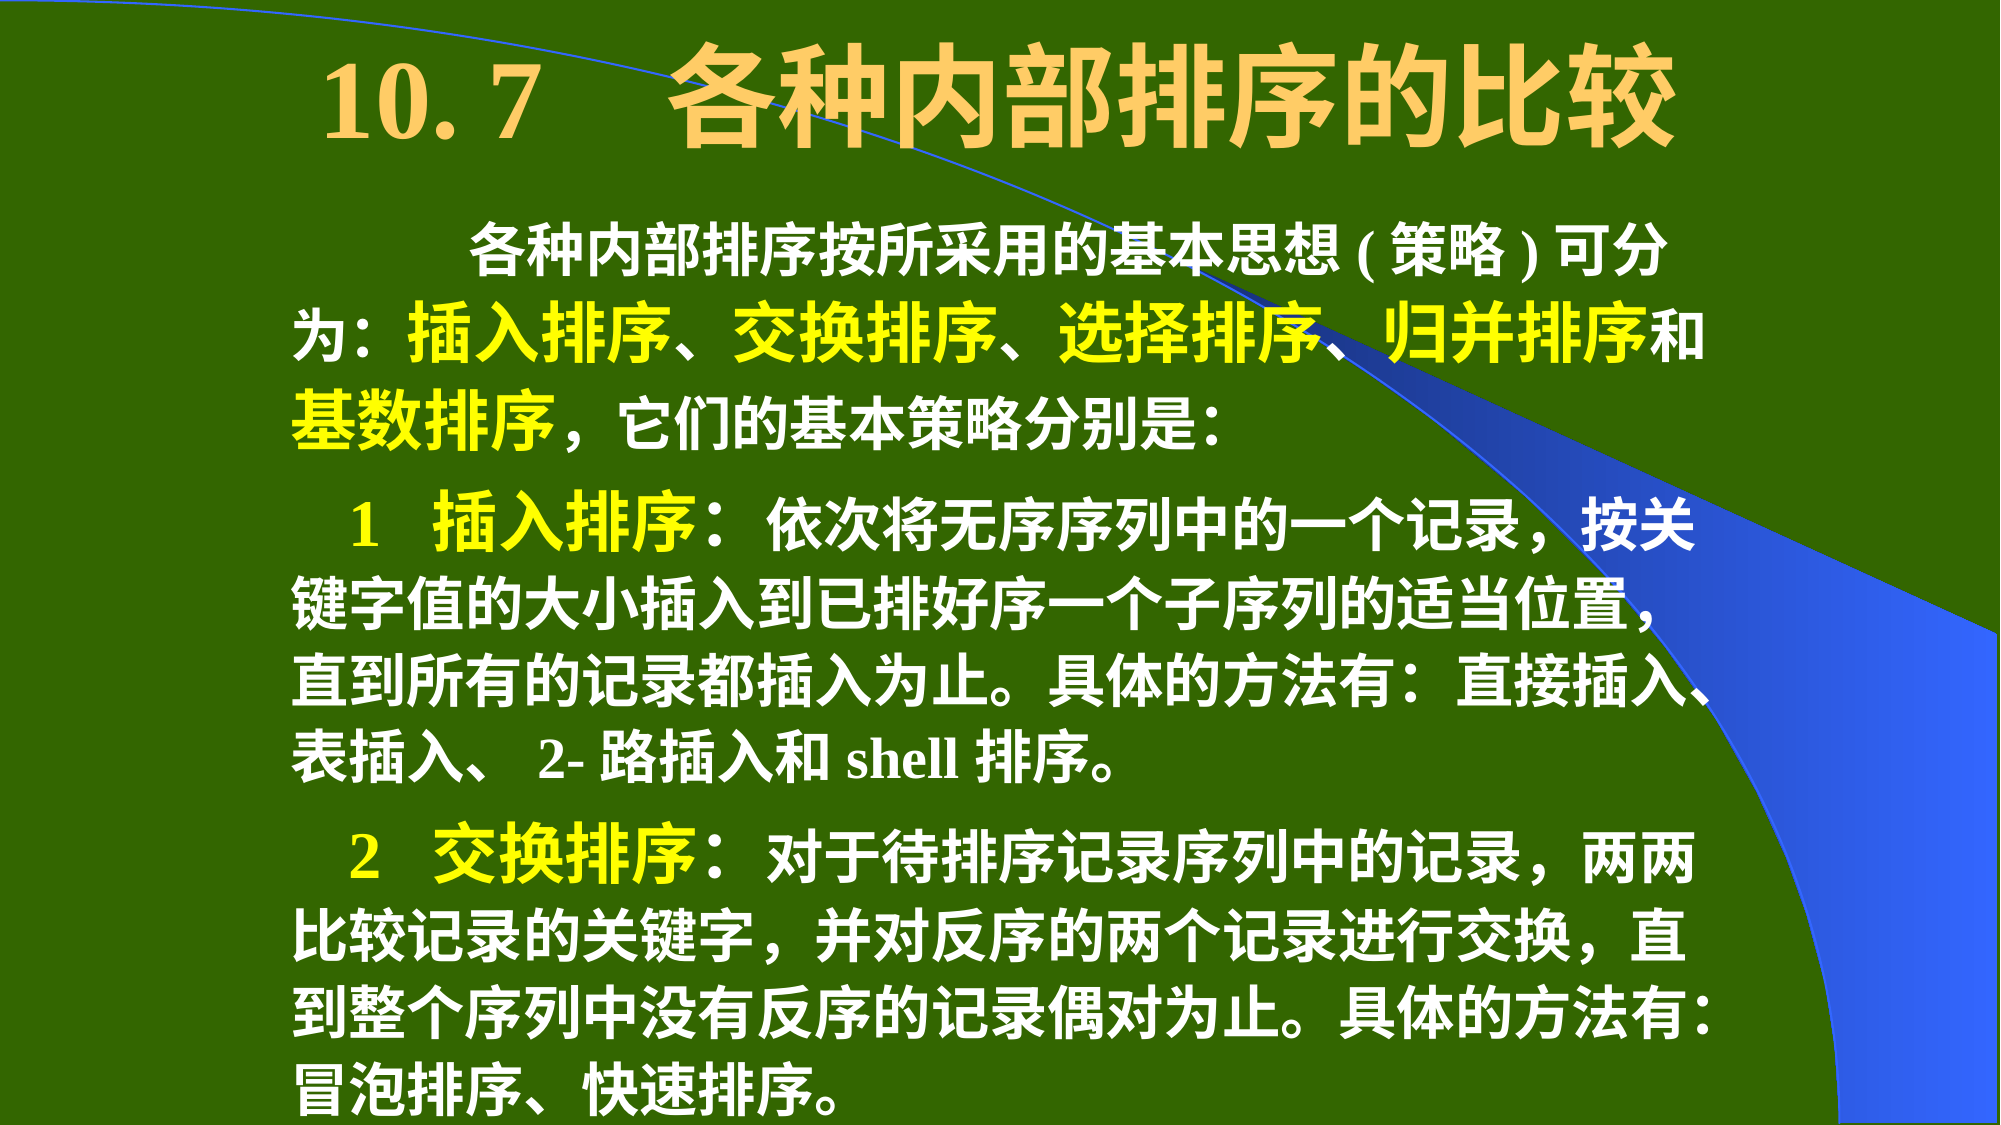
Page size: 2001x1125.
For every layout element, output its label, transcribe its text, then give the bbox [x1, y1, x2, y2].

title 10. 7 各种内部排序的比较 [287, 24, 1709, 163]
text_box 各种内部排序按所采用的基本思想(策略)可分为：插入排序、交换排序、选择排序、归并排序和基数排序，它们的基本策略分别是： 1 插入排序：依次将无序序列中的一个记录，按关键字值的大小插入到已排好序一个子序列的适当位置，直到所有的记录都插入为止。具体的方法有：直接插入、表插入、2-路插入和shell排序。 2 交换排序：对于待排序记录序列中的记录，两两比较记录的关键字，并对反序的两个记录进行交换，直到整个序列中没有反序的记录偶对为止。具体的方法有：冒泡排序、快速排序。 [275, 198, 1725, 1125]
